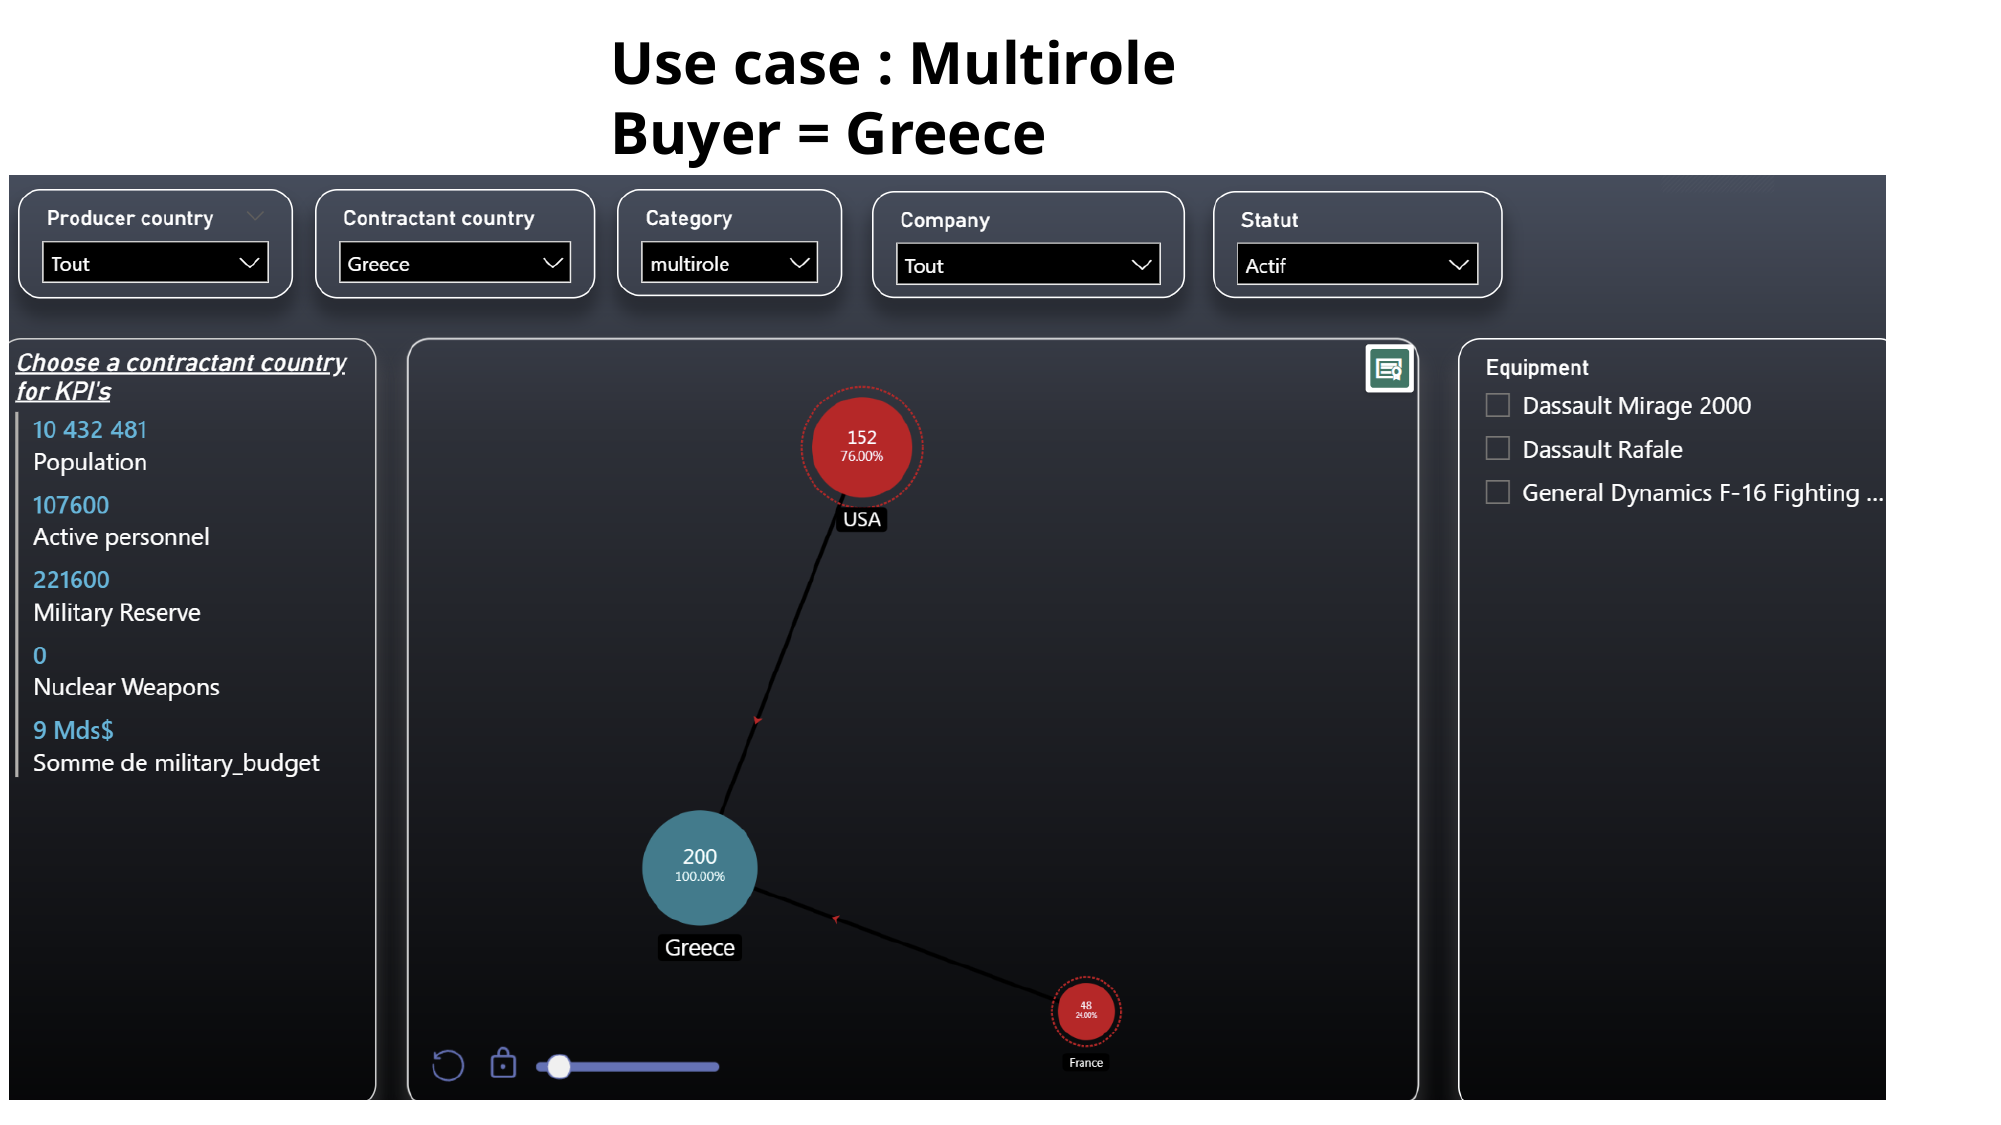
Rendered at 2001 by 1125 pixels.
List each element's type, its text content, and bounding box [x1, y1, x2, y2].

picture [8, 175, 1886, 1101]
text_box Use case : Multirole Buyer = Greece [595, 19, 1224, 174]
